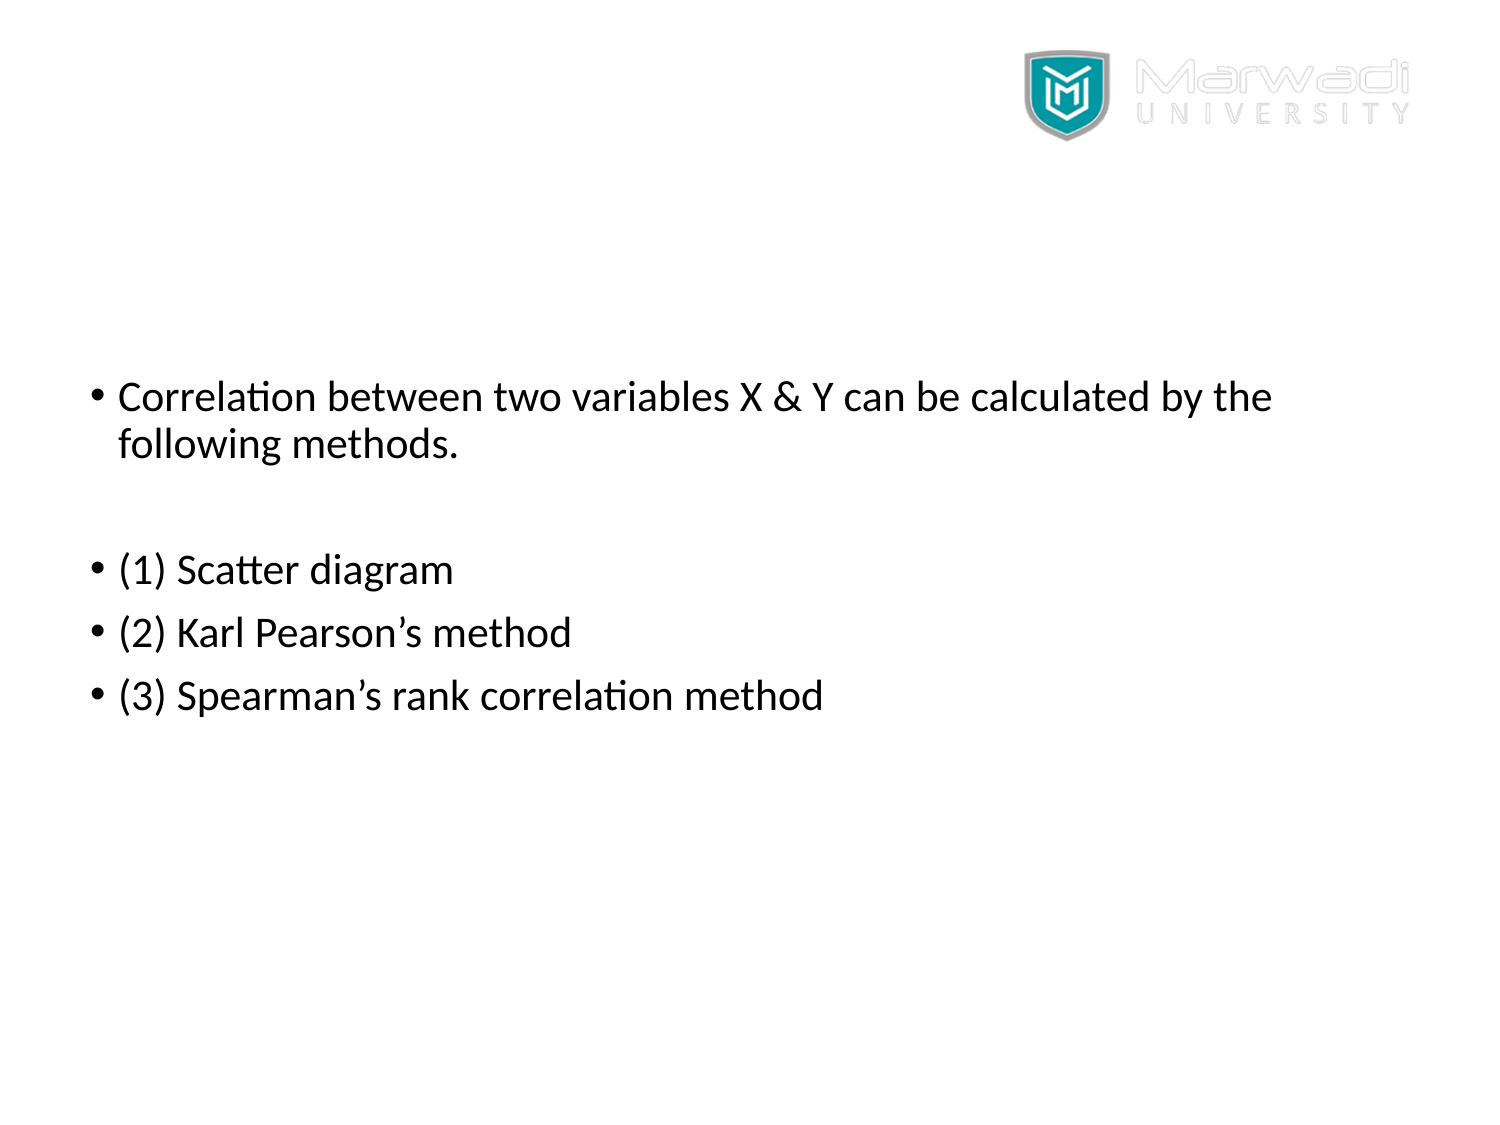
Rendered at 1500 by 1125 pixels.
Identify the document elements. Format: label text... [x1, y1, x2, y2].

picture [1012, 39, 1420, 148]
list Correlation between two variables X & Y can be calculated by the following methods. (1) Scatter diagram (2) Karl Pearson’s method (3) Spearman’s rank correlation method [75, 366, 1425, 1125]
